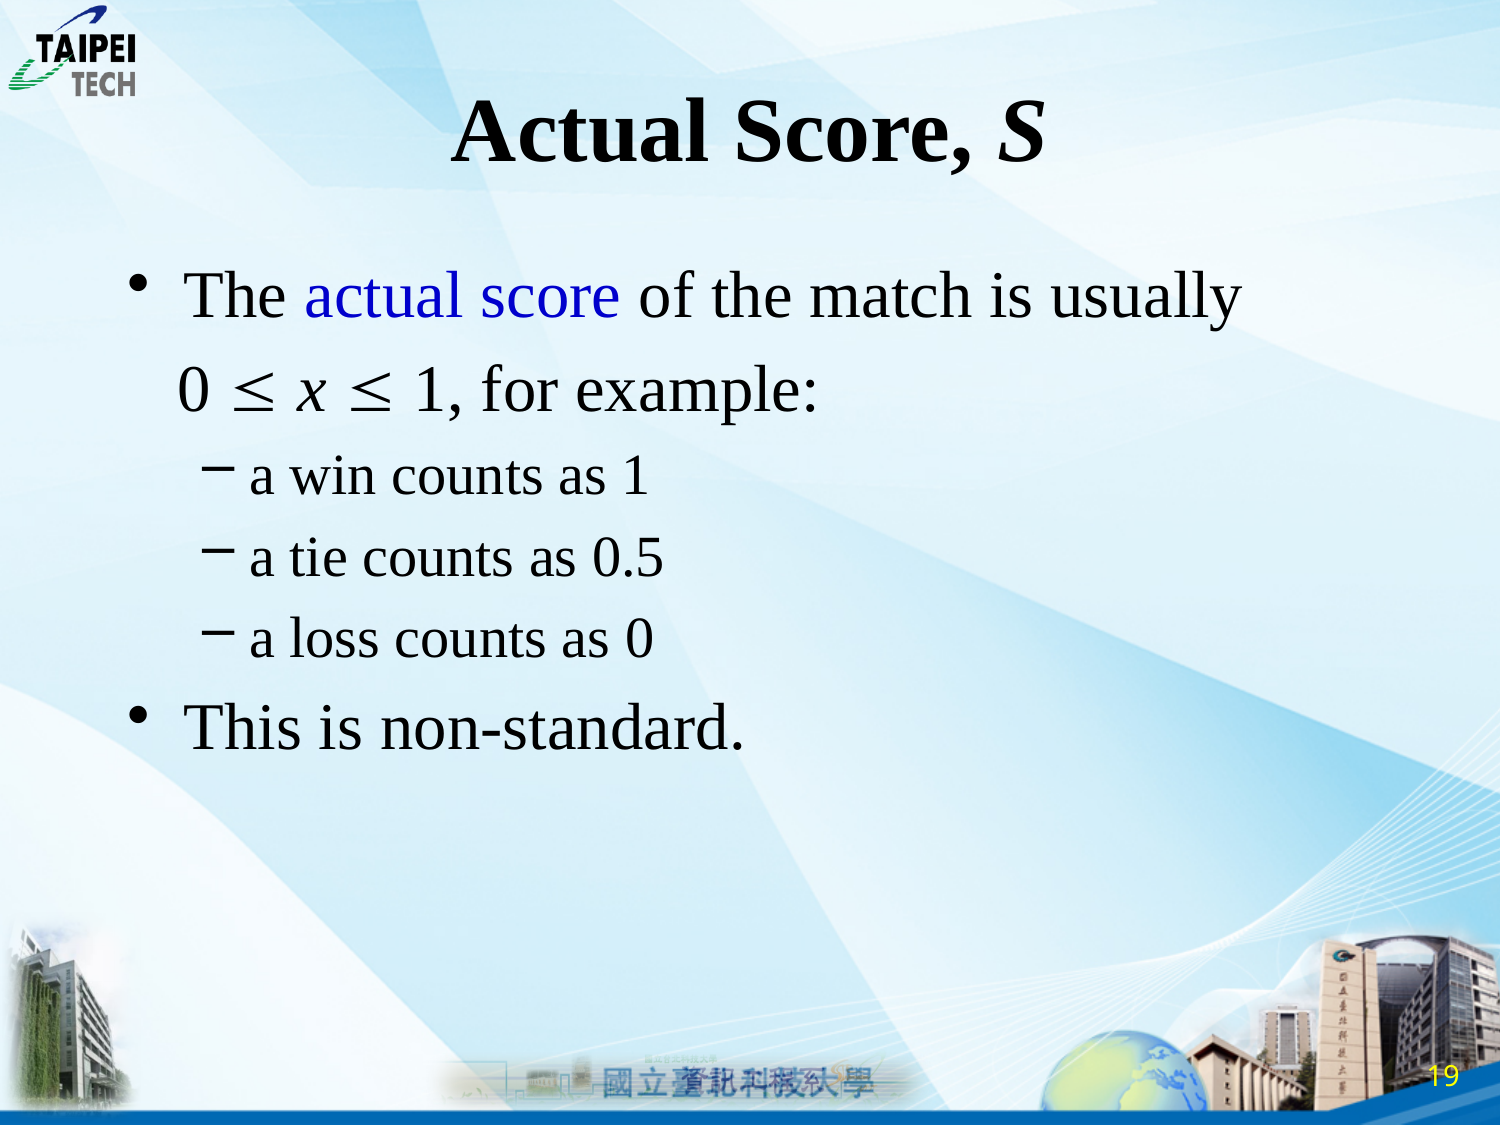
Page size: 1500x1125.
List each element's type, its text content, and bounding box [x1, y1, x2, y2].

picture [0, 0, 1500, 1125]
title Actual Score, S [111, 30, 1388, 219]
list The actual score of the match is usually 0  x  1, for example: a win counts as 1 a tie counts as 0.5 a loss counts as 0 This is non-standard. [112, 243, 1388, 1001]
slide_number 18 [1162, 1049, 1476, 1125]
